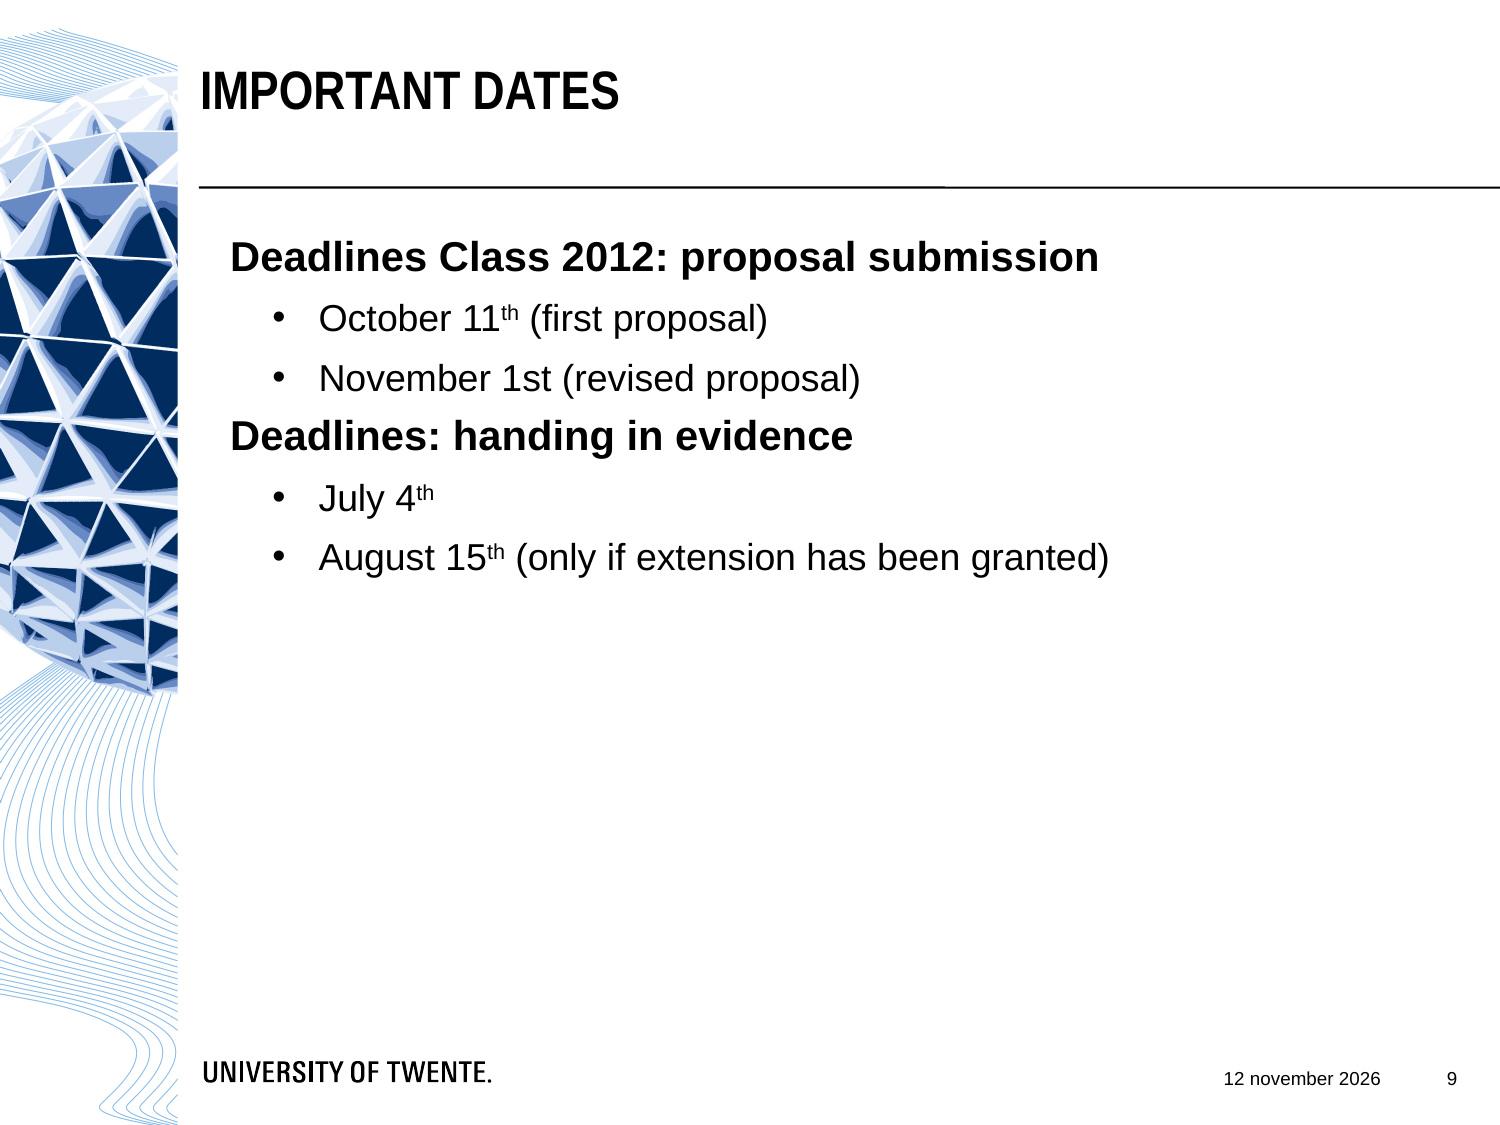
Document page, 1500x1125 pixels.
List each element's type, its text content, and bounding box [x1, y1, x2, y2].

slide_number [1115, 1049, 1395, 1125]
list Important dates [199, 0, 1454, 121]
slide_number 9 [1395, 1049, 1458, 1125]
list Deadlines Class 2012: proposal submission October 11th (first proposal) November 1st (revised proposal) Deadlines: handing in evidence July 4th August 15th (only if extension has been granted) [229, 219, 1500, 965]
picture [0, 0, 1500, 1125]
